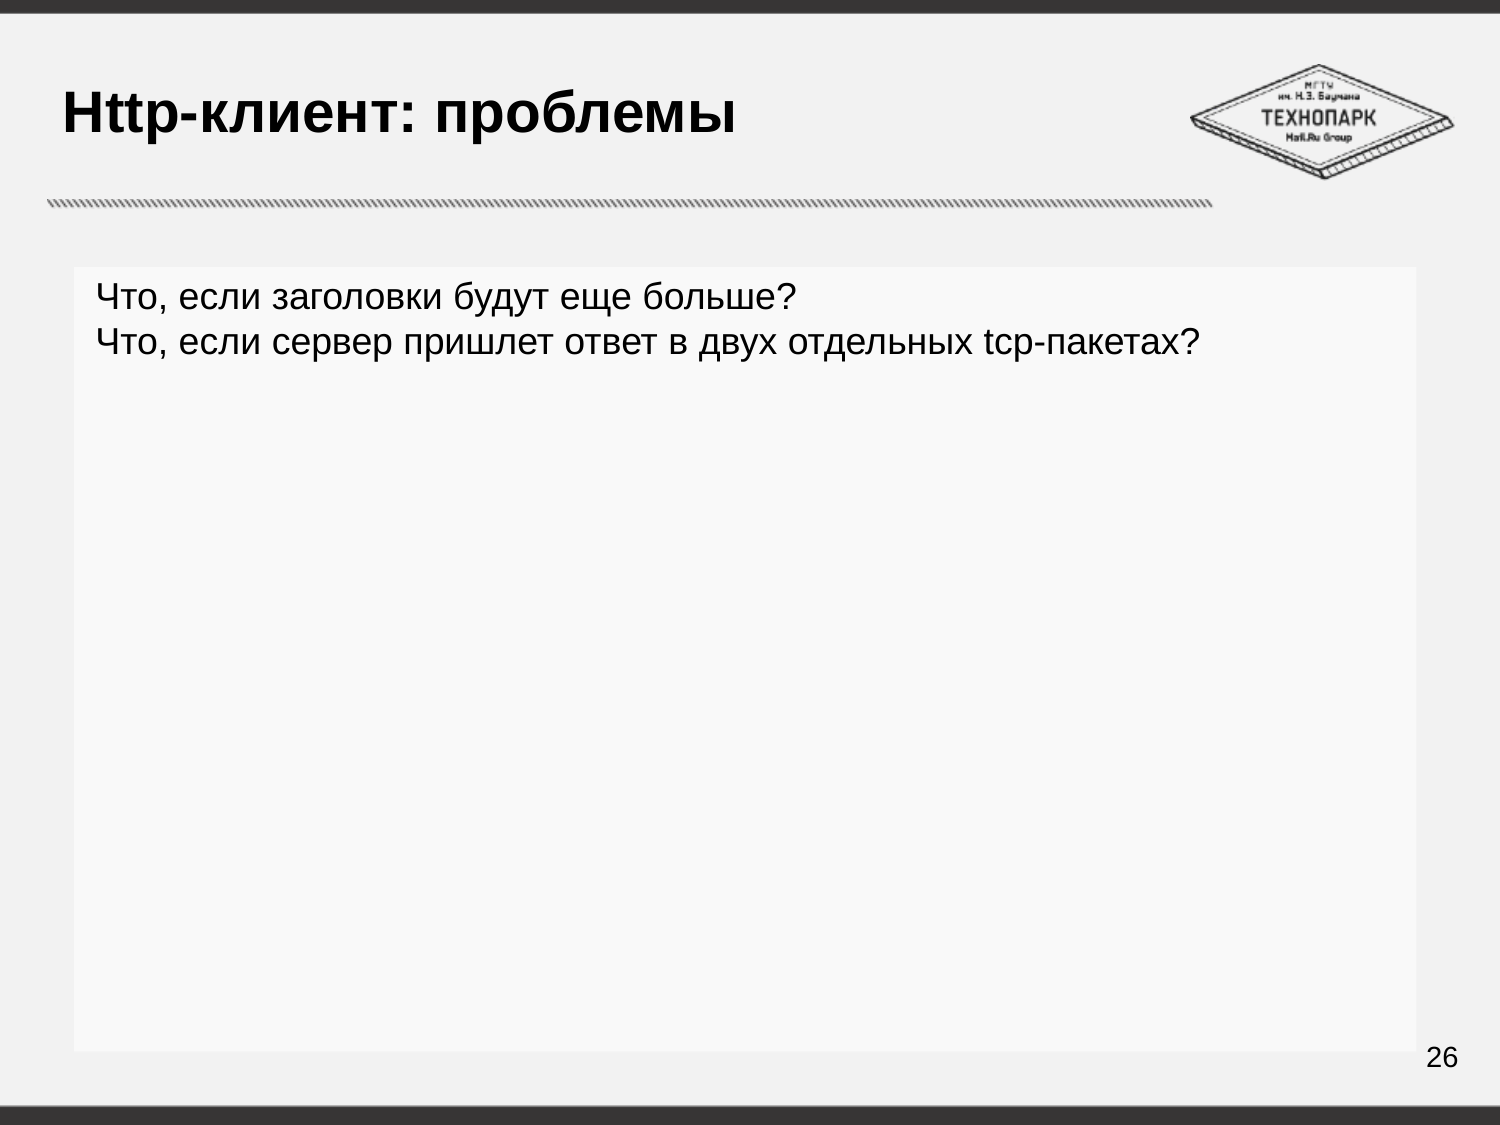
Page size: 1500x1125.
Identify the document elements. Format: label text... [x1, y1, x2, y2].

slide_number 26 [1136, 1025, 1474, 1086]
title Http-клиент: проблемы [47, 42, 1191, 185]
list Что, если заголовки будут еще больше? Что, если сервер пришлет ответ в двух отдельных tcp-пакетах? [80, 264, 1415, 1053]
picture [0, 0, 1500, 1125]
